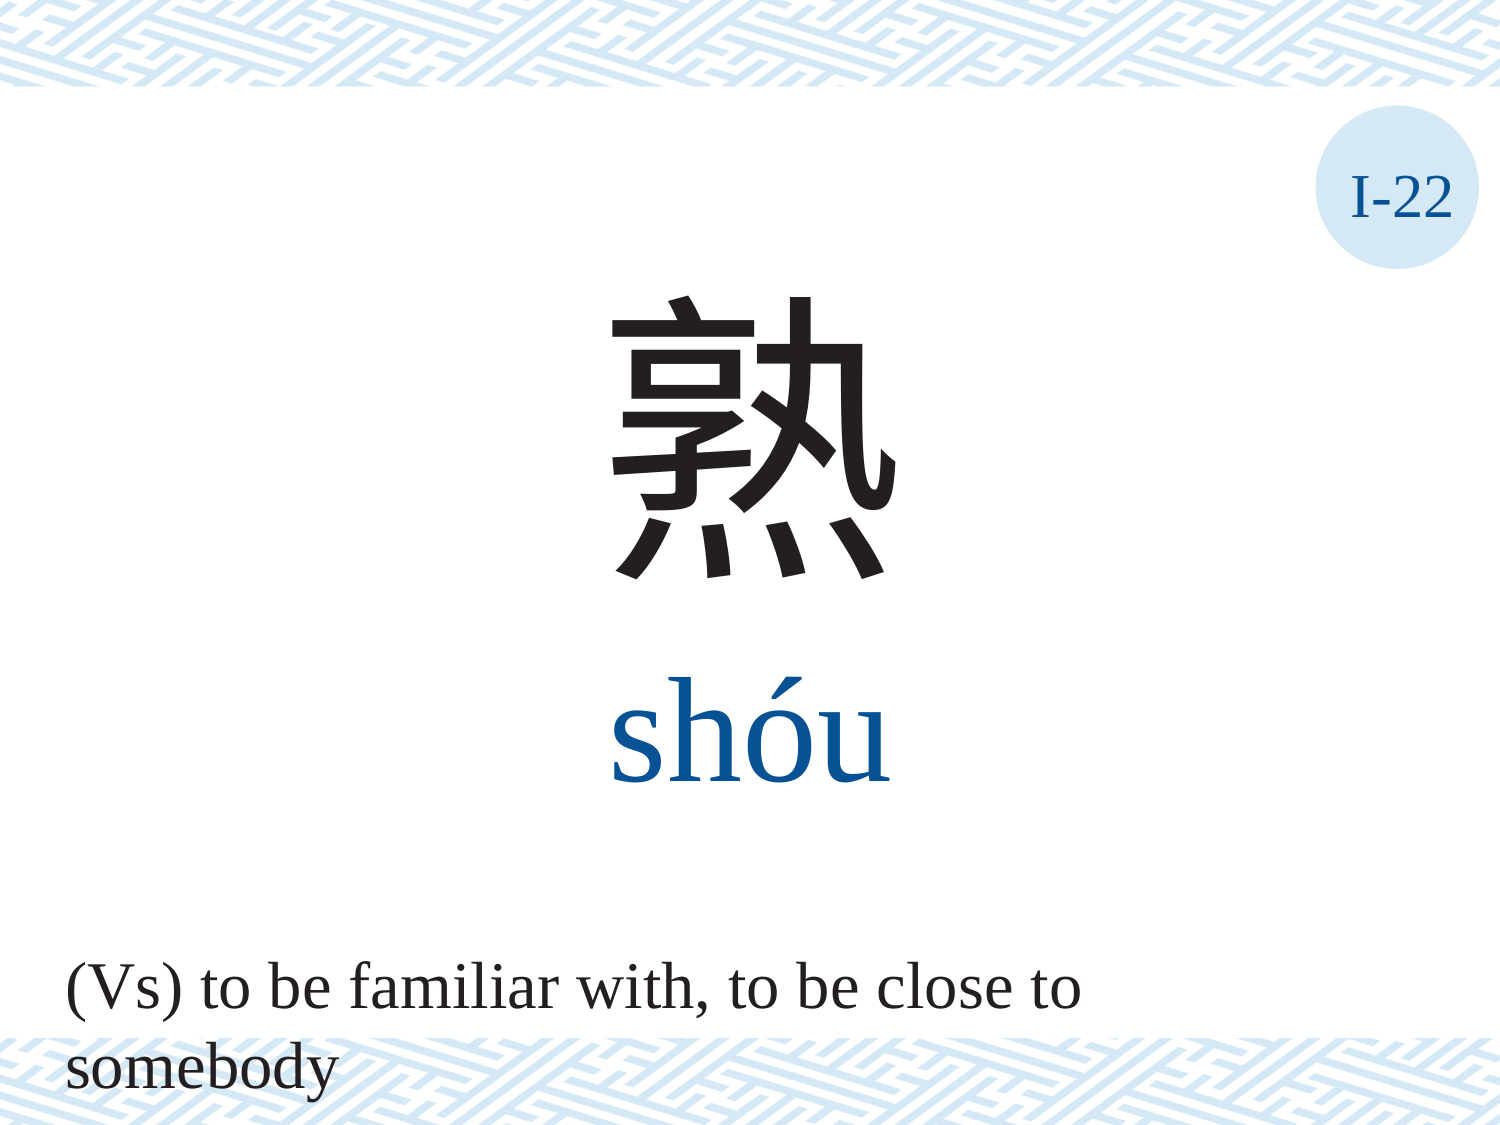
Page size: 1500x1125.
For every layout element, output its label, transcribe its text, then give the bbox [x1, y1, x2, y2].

picture [0, 0, 1500, 1125]
text_box (Vs) to be familiar with, to be close to somebody [62, 942, 1375, 1103]
text_box I-22 熟 shóu [593, 154, 1456, 812]
